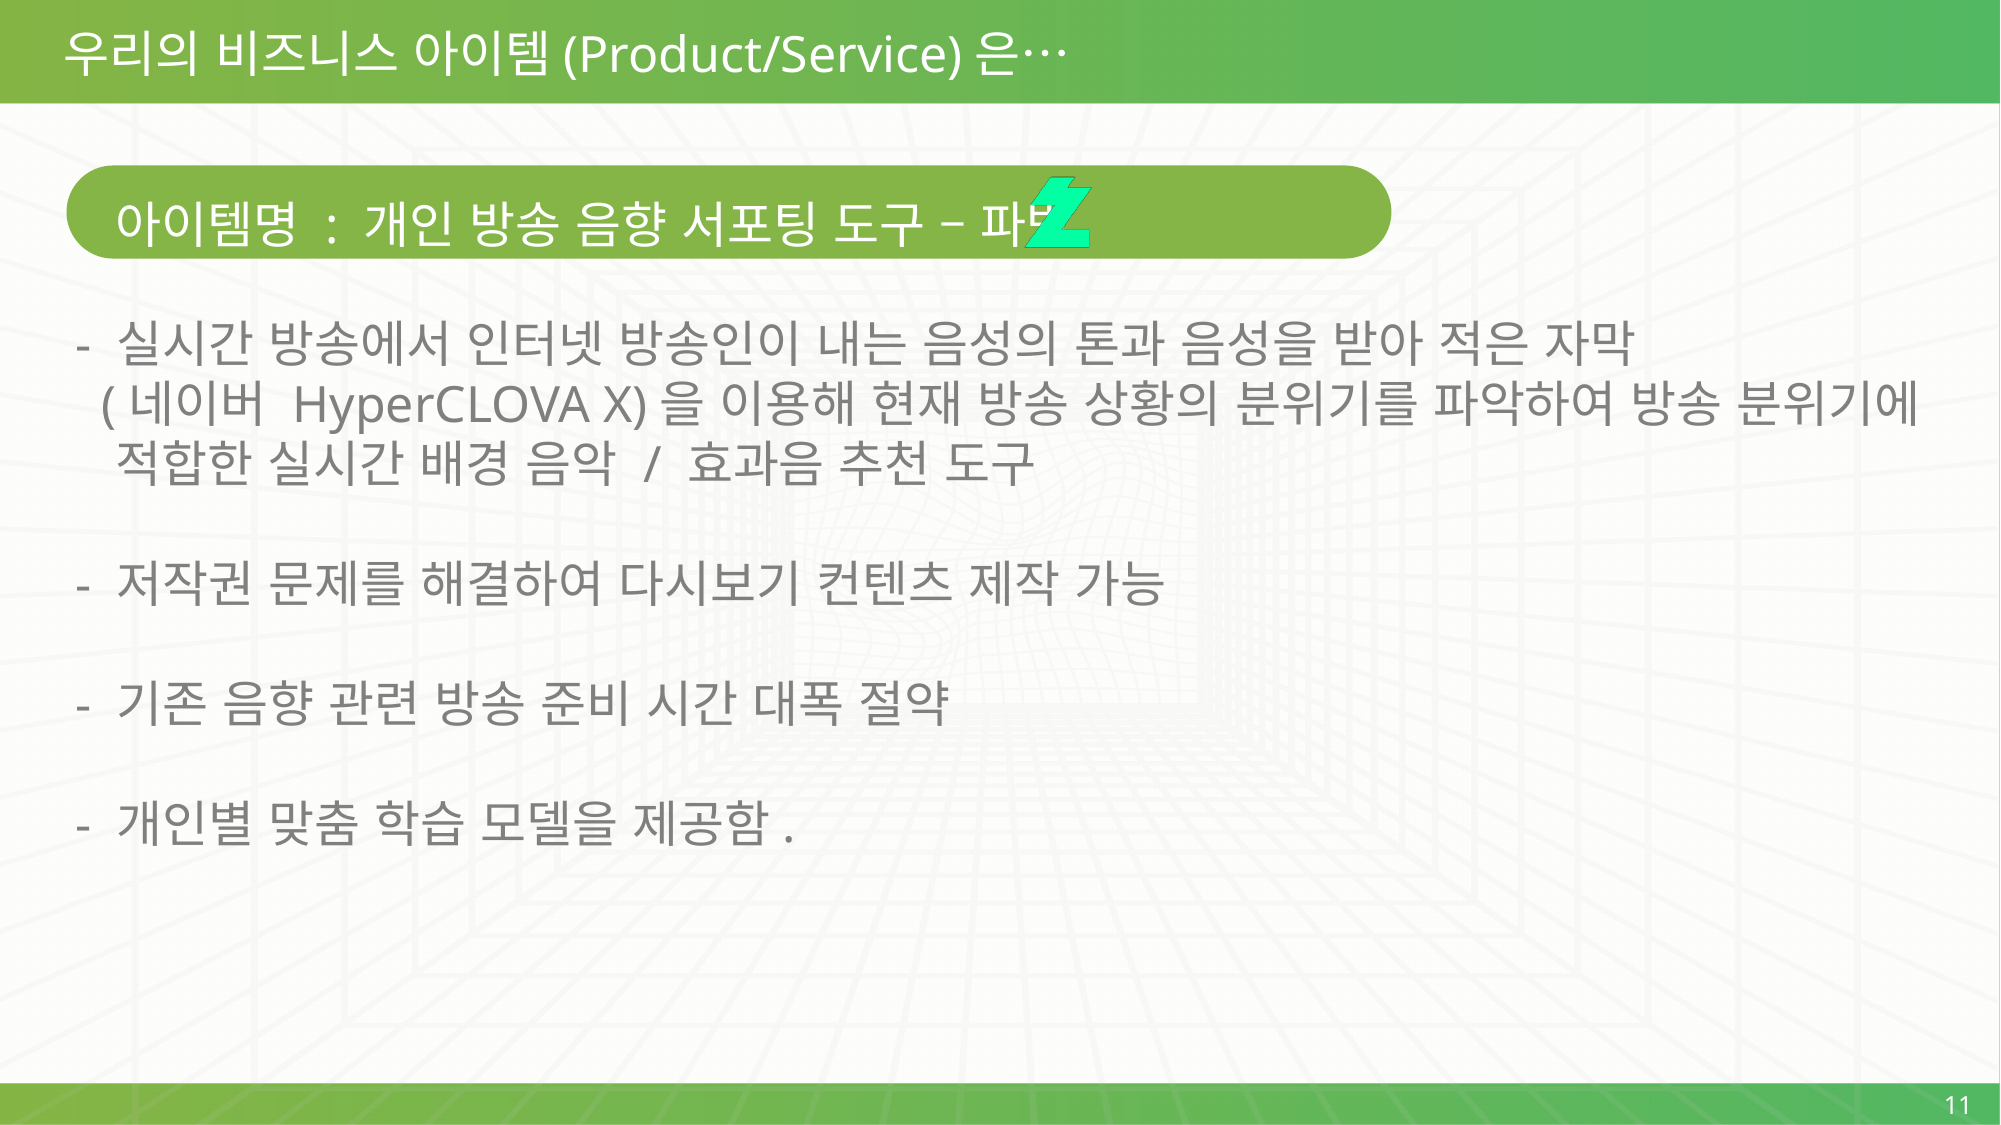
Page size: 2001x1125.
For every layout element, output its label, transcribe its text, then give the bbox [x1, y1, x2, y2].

picture [0, 0, 2000, 1125]
slide_number 11 [1537, 1076, 1988, 1125]
text_box 우리의 비즈니스 아이템(Product/Service)은… [48, 15, 1086, 91]
text_box 아이템명 : 개인 방송 음향 서포팅 도구 – 파밧 [64, 163, 1393, 261]
text_box - 실시간 방송에서 인터넷 방송인이 내는 음성의 톤과 음성을 받아 적은 자막 (네이버 HyperCLOVA X)을 이용해 현재 방송 상황의 분위기를 파악하여 방송 분위기에 적합한 실시간 배경 음악 / 효과음 추천 도구 - 저작권 문제를 해결하여 다시보기 컨텐츠 제작 가능 - 기존 음향 관련 방송 준비 시간 대폭 절약 - 개인별 맞춤 학습 모델을 제공함. [60, 305, 1967, 861]
